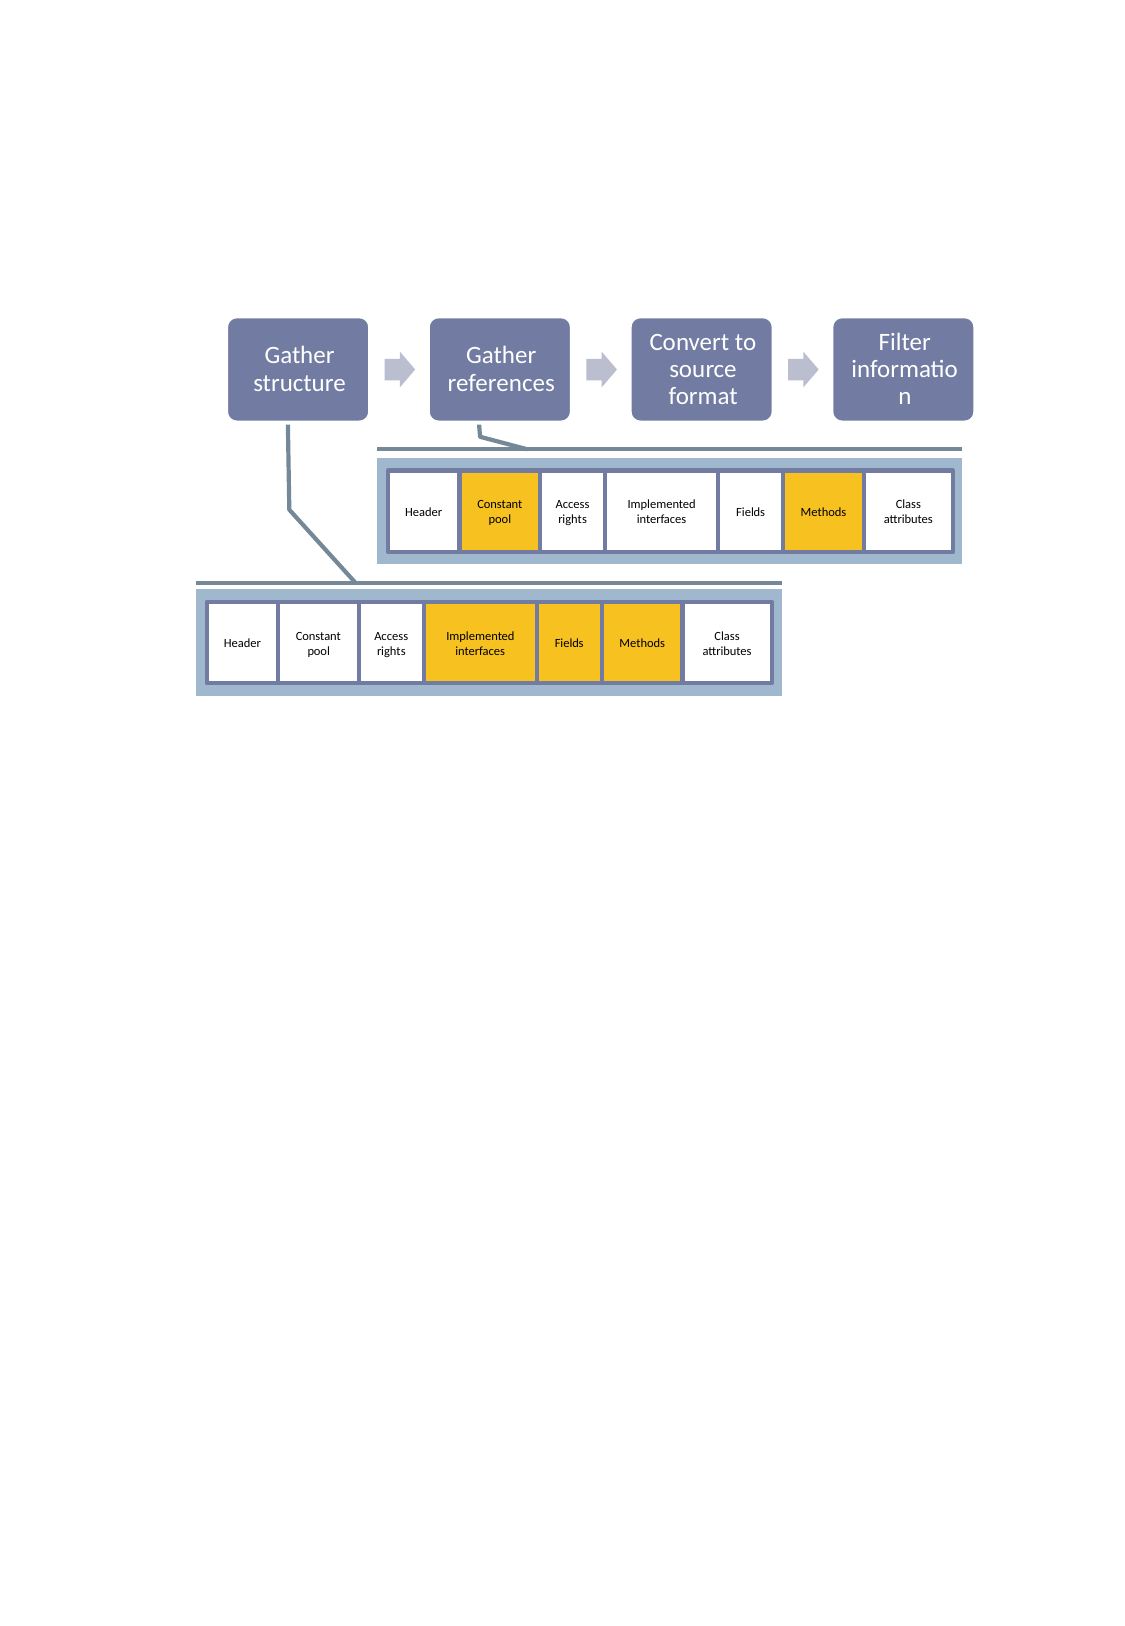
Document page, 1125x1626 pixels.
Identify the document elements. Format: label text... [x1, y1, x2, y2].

text_box [196, 589, 782, 696]
text_box Implemented interfaces [603, 468, 716, 554]
text_box [377, 430, 963, 452]
text_box Header [386, 468, 462, 554]
text_box Fields [716, 468, 781, 554]
text_box Constant pool [280, 600, 357, 685]
text_box [377, 458, 962, 564]
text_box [225, 316, 976, 423]
text_box Methods [781, 468, 862, 554]
text_box Methods [600, 600, 681, 685]
text_box Implemented interfaces [422, 600, 535, 685]
text_box Header [205, 600, 280, 685]
text_box Access rights [538, 468, 603, 554]
text_box Fields [535, 600, 600, 685]
text_box Access rights [357, 600, 422, 685]
text_box [196, 430, 782, 585]
text_box Constant pool [462, 468, 538, 554]
text_box Class attributes [862, 468, 955, 554]
text_box Class attributes [681, 600, 774, 685]
